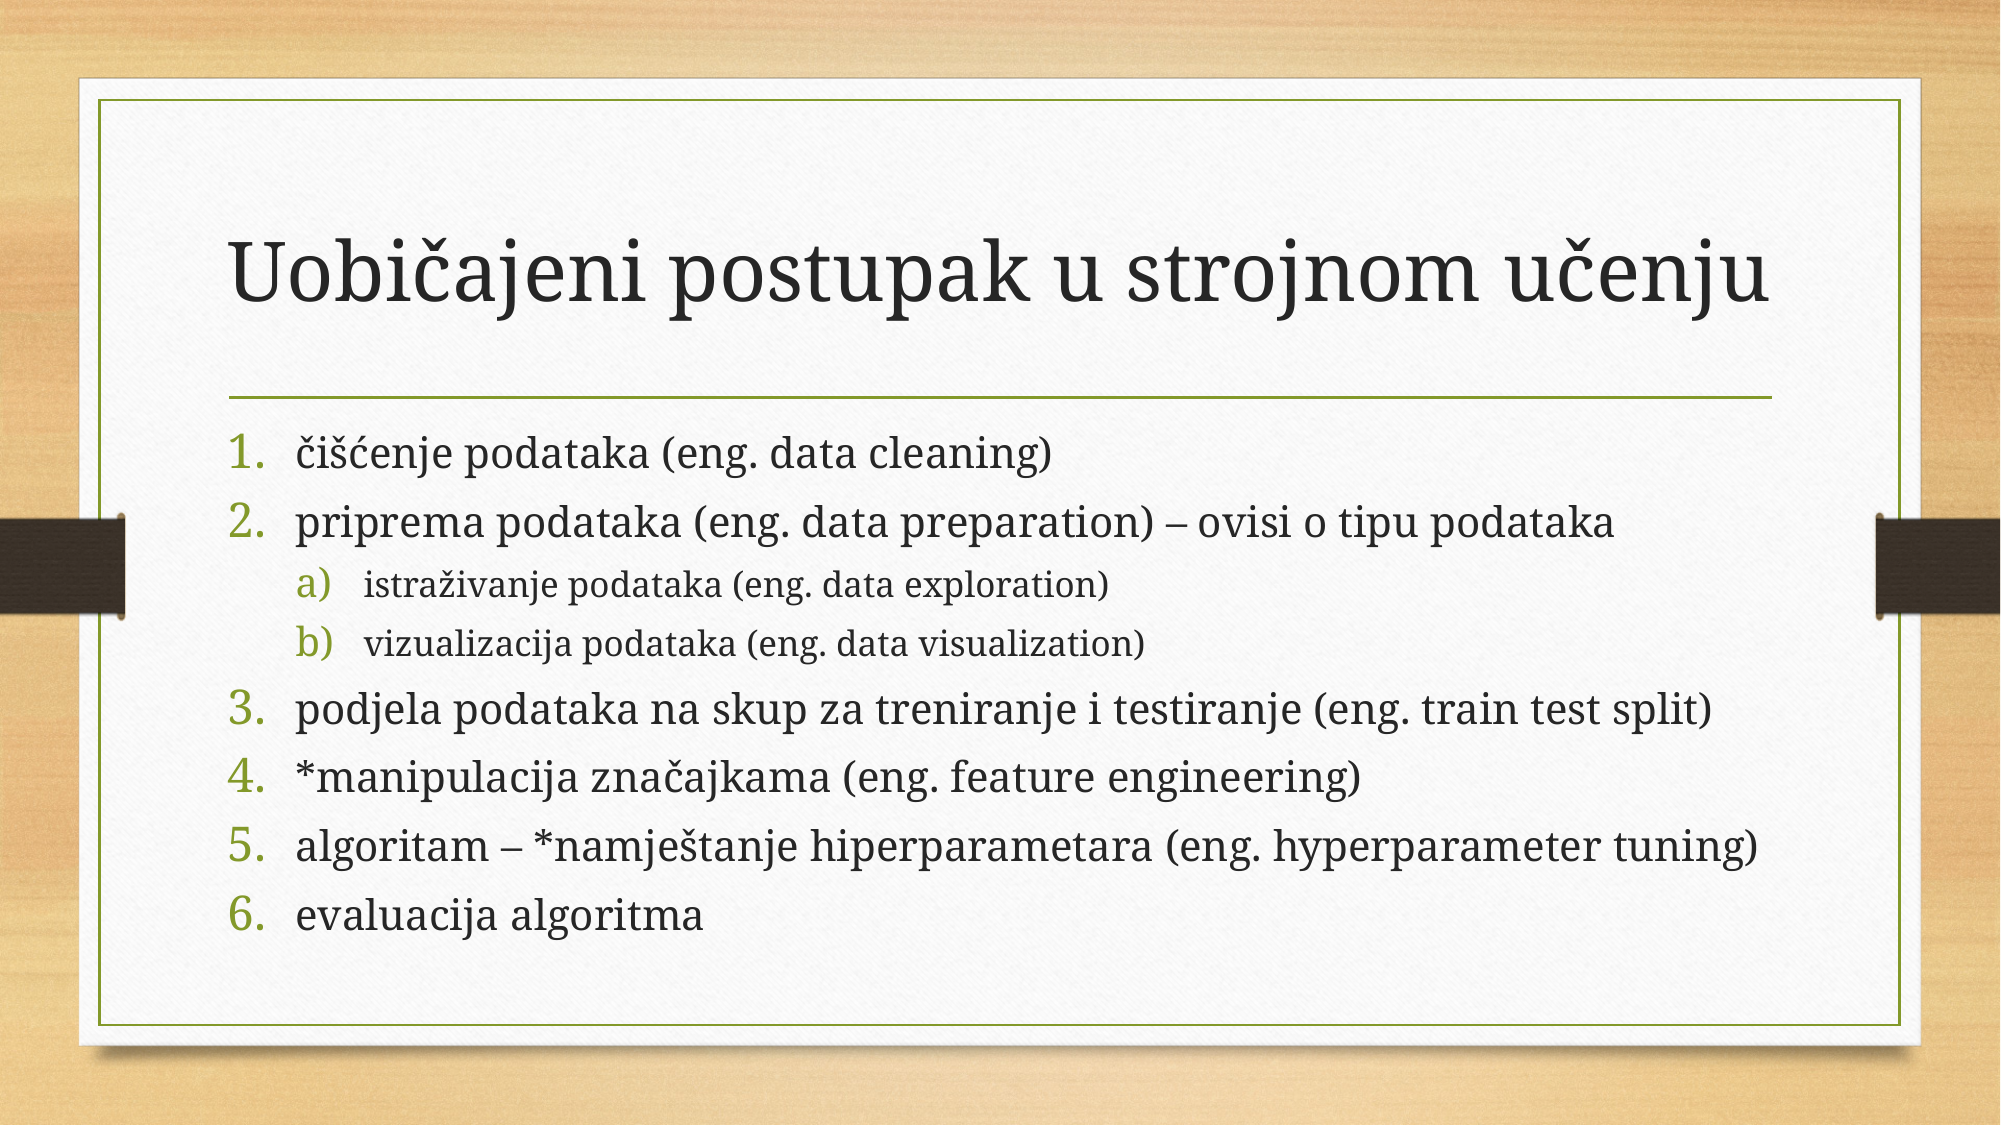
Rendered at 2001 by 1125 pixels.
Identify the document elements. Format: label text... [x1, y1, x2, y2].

list čišćenje podataka (eng. data cleaning) priprema podataka (eng. data preparation) – ovisi o tipu podataka istraživanje podataka (eng. data exploration) vizualizacija podataka (eng. data visualization) podjela podataka na skup za treniranje i testiranje (eng. train test split) *manipulacija značajkama (eng. feature engineering) algoritam – *namještanje hiperparametara (eng. hyperparameter tuning) evaluacija algoritma [212, 419, 1788, 964]
title Uobičajeni postupak u strojnom učenju [212, 161, 1788, 375]
picture [0, 0, 2001, 1125]
